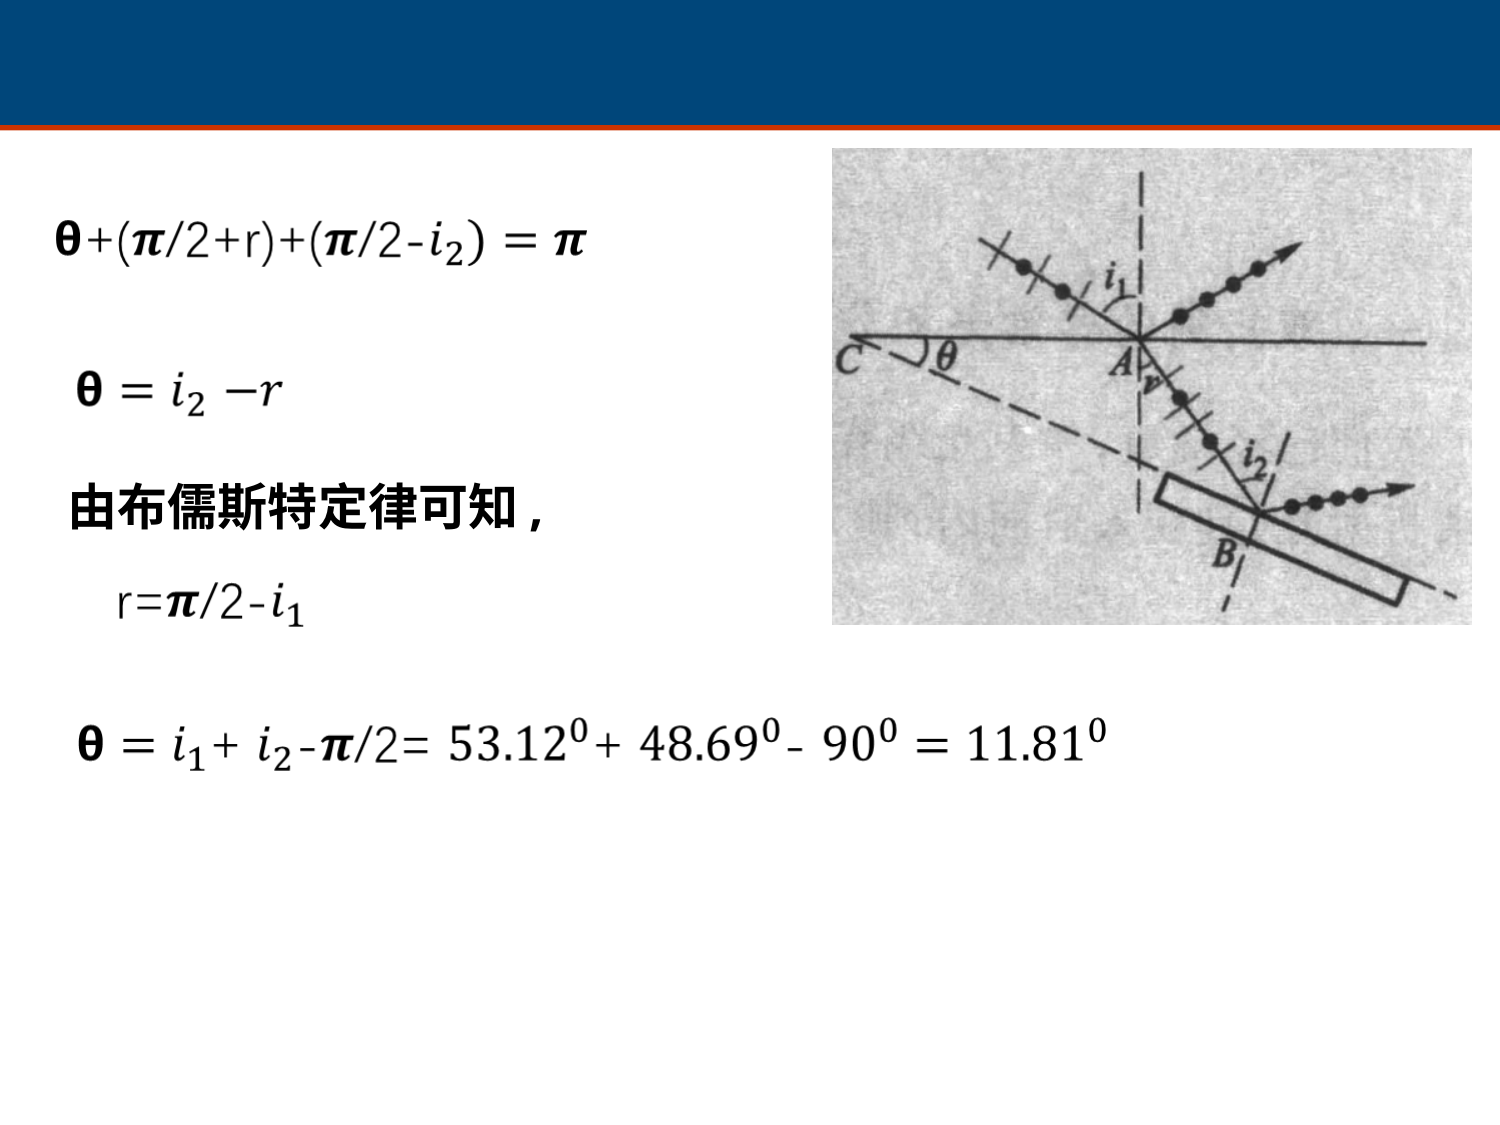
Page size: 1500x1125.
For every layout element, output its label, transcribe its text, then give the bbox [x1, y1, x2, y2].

text_box [0, 348, 555, 425]
text_box 由布儒斯特定律可知, [53, 467, 804, 543]
picture [832, 148, 1472, 625]
text_box [100, 562, 892, 638]
text_box [76, 712, 1118, 774]
text_box [53, 208, 593, 269]
